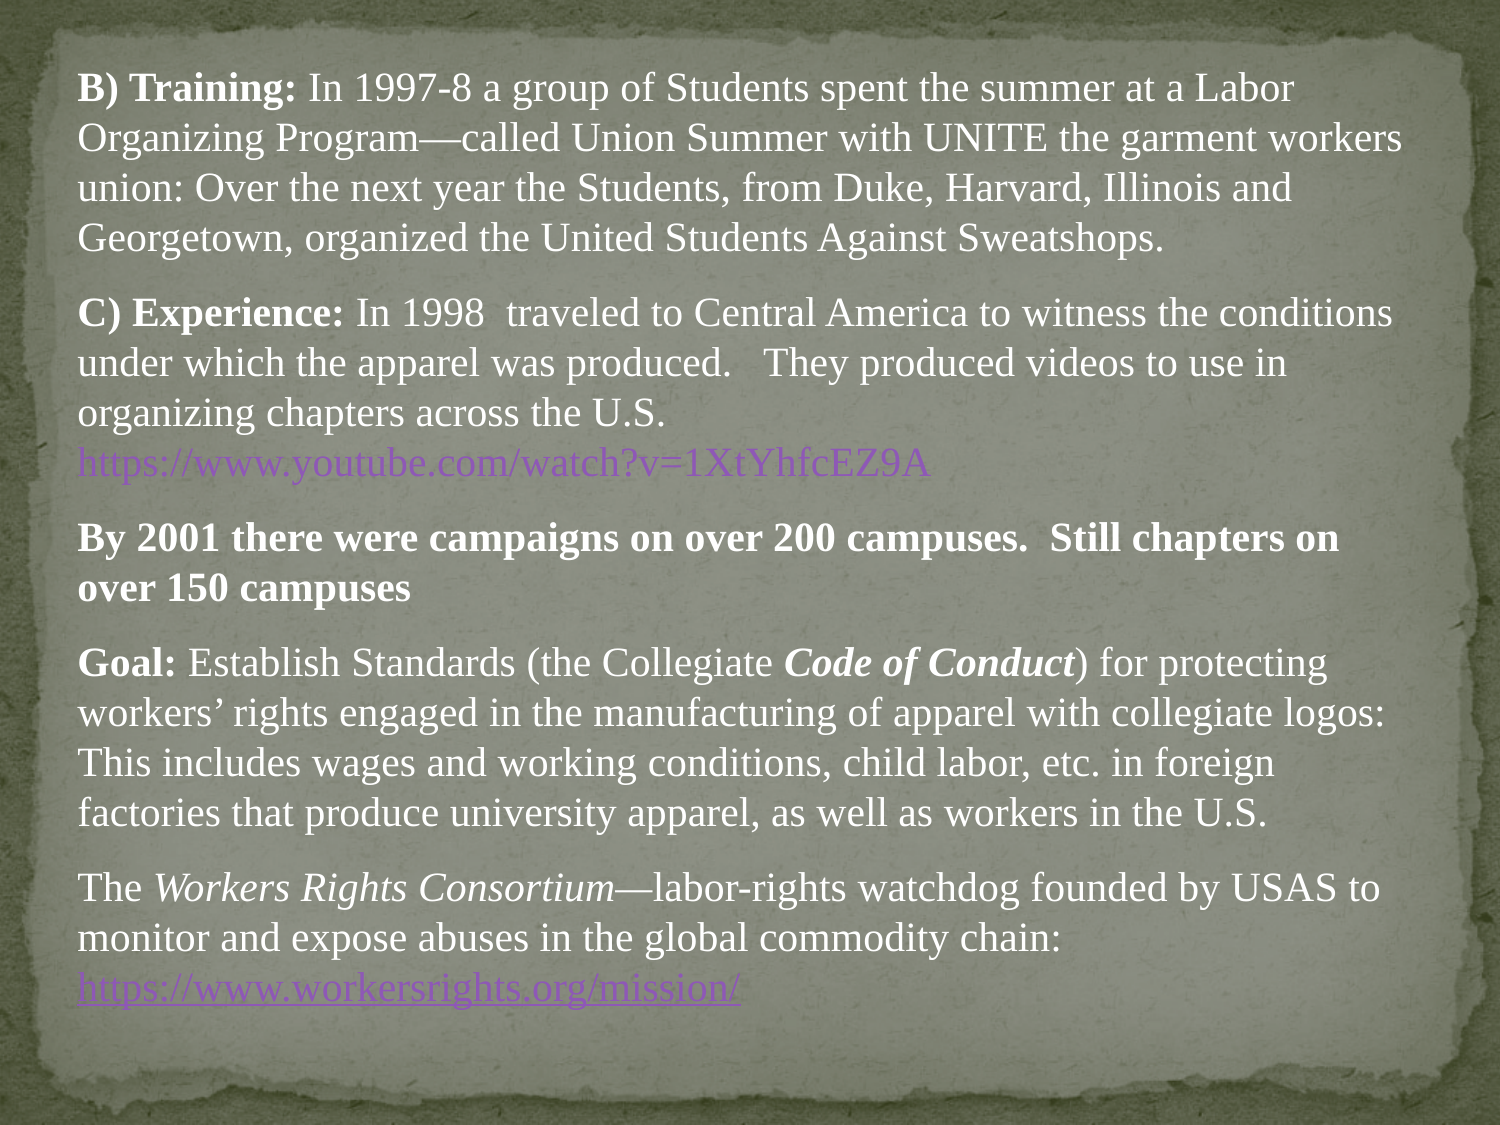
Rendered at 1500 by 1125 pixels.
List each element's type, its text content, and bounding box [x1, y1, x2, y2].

text_box B) Training: In 1997-8 a group of Students spent the summer at a Labor Organizing Program—called Union Summer with UNITE the garment workers union: Over the next year the Students, from Duke, Harvard, Illinois and Georgetown, organized the United Students Against Sweatshops. C) Experience: In 1998 traveled to Central America to witness the conditions under which the apparel was produced. They produced videos to use in organizing chapters across the U.S. https://www.youtube.com/watch?v=1XtYhfcEZ9A By 2001 there were campaigns on over 200 campuses. Still chapters on over 150 campuses Goal: Establish Standards (the Collegiate Code of Conduct) for protecting workers’ rights engaged in the manufacturing of apparel with collegiate logos: This includes wages and working conditions, child labor, etc. in foreign factories that produce university apparel, as well as workers in the U.S. The Workers Rights Consortium—labor-rights watchdog founded by USAS to monitor and expose abuses in the global commodity chain: https://www.workersrights.org/mission/ [62, 51, 1425, 1068]
